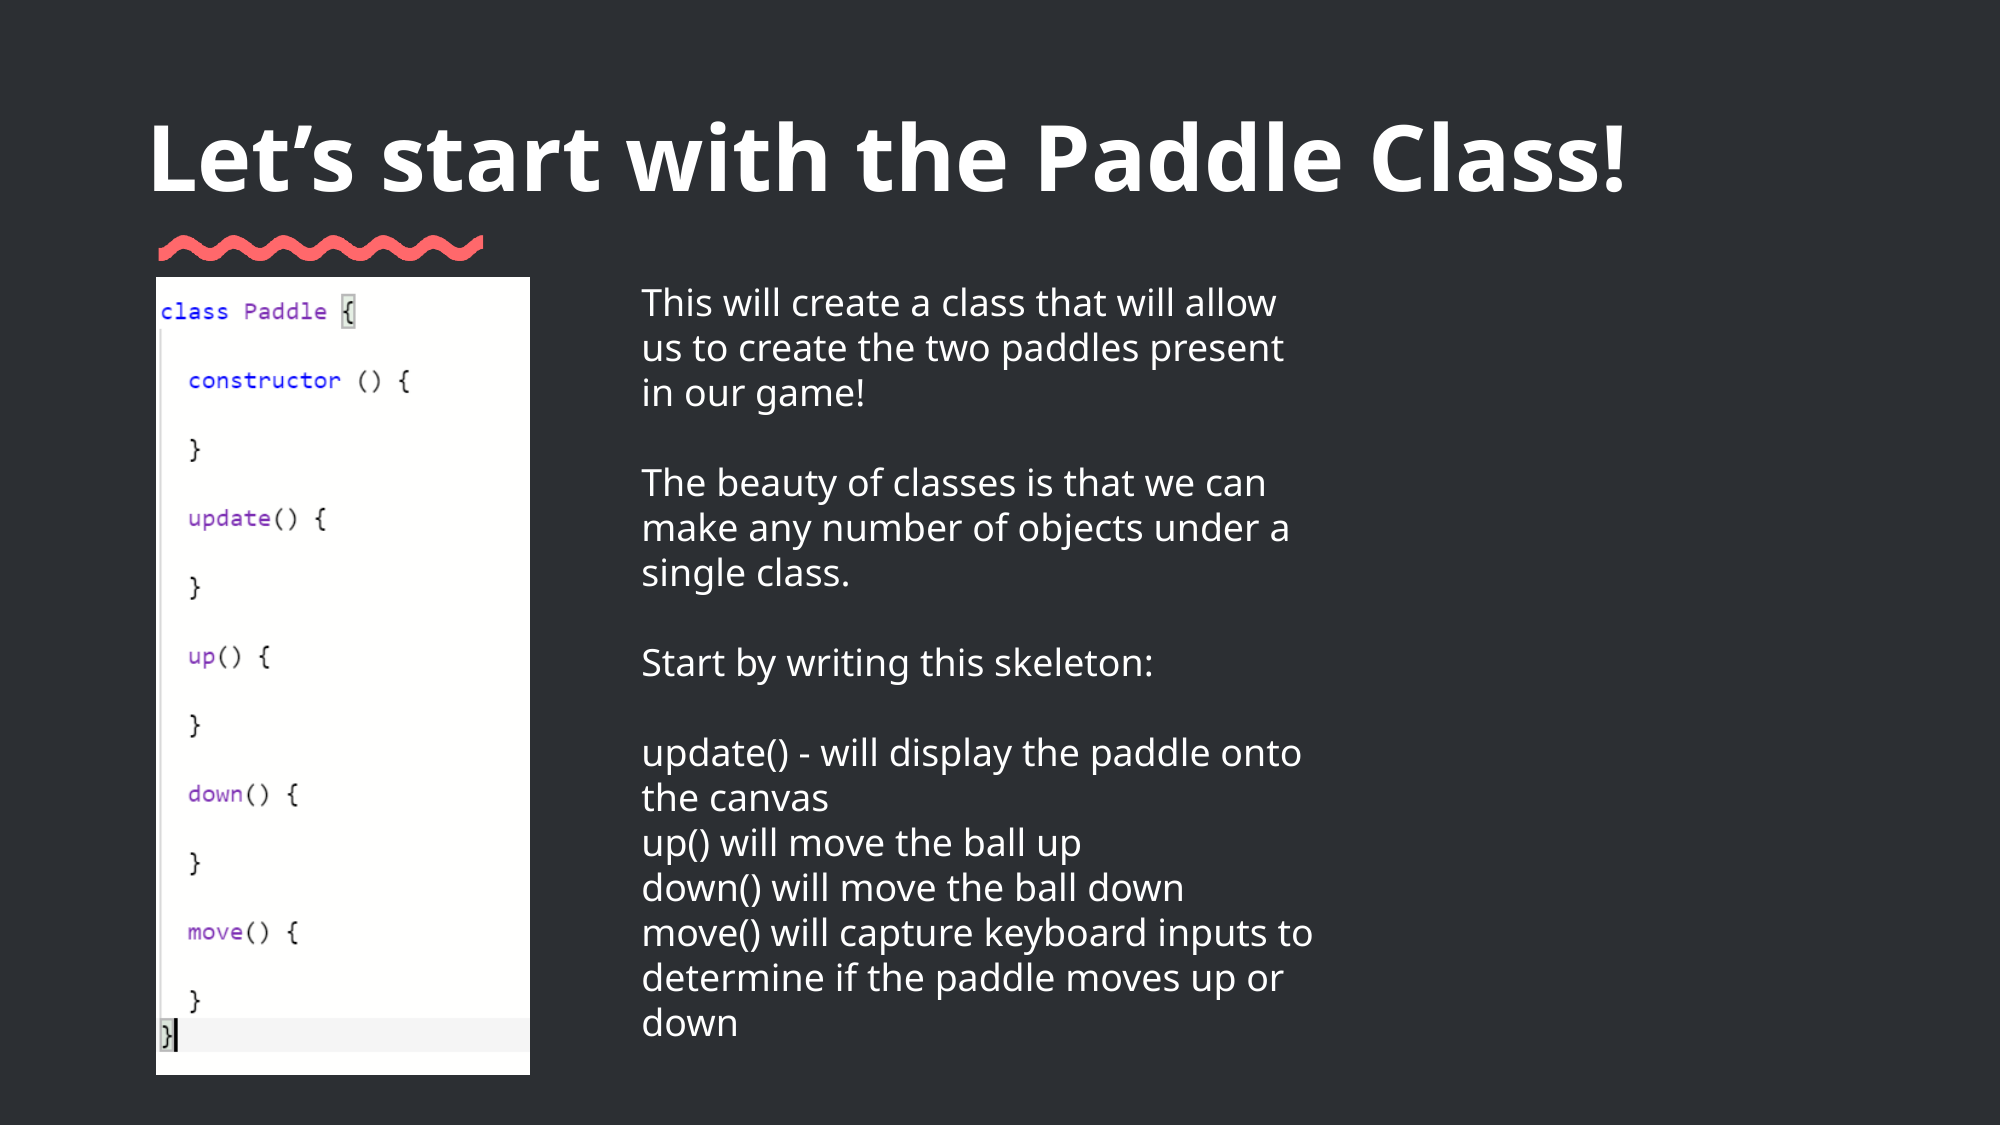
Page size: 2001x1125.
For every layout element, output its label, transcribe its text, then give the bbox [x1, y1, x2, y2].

picture [156, 277, 530, 1075]
text_box This will create a class that will allow us to create the two paddles present in our game! The beauty of classes is that we can make any number of objects under a single class. Start by writing this skeleton: update() - will display the paddle onto the canvas up() will move the ball up down() will move the ball down move() will capture keyboard inputs to determine if the paddle moves up or down [626, 263, 1338, 972]
title Let’s start with the Paddle Class! [131, 53, 1856, 271]
